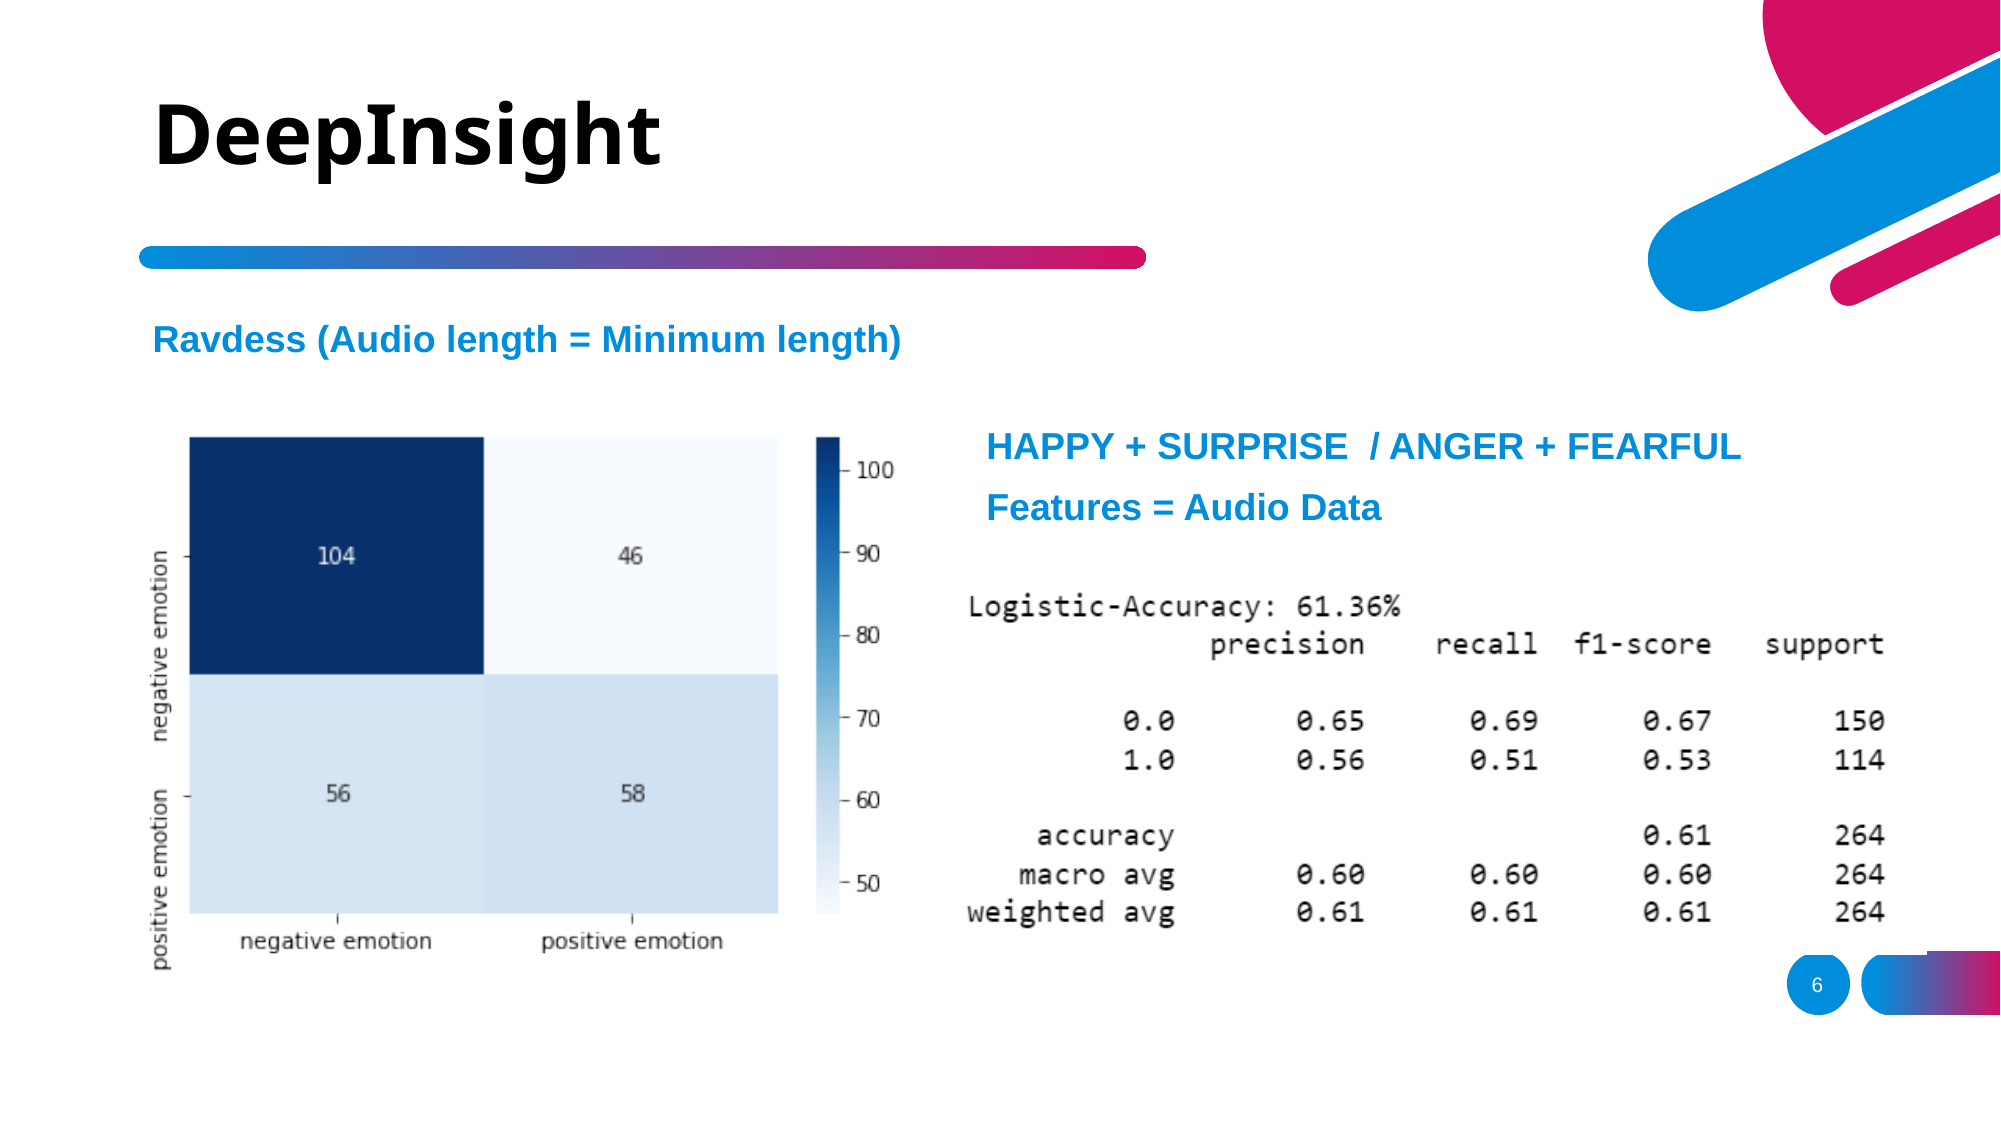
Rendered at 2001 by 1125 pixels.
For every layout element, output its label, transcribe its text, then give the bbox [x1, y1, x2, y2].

picture [945, 579, 1927, 955]
picture [137, 421, 911, 985]
list Ravdess (Audio length = Minimum length) [137, 299, 984, 369]
text_box HAPPY + SURPRISE / ANGER + FEARFUL Features = Audio Data [971, 380, 1818, 536]
slide_number 6 [1772, 955, 1863, 1015]
title DeepInsight [137, 59, 1623, 215]
